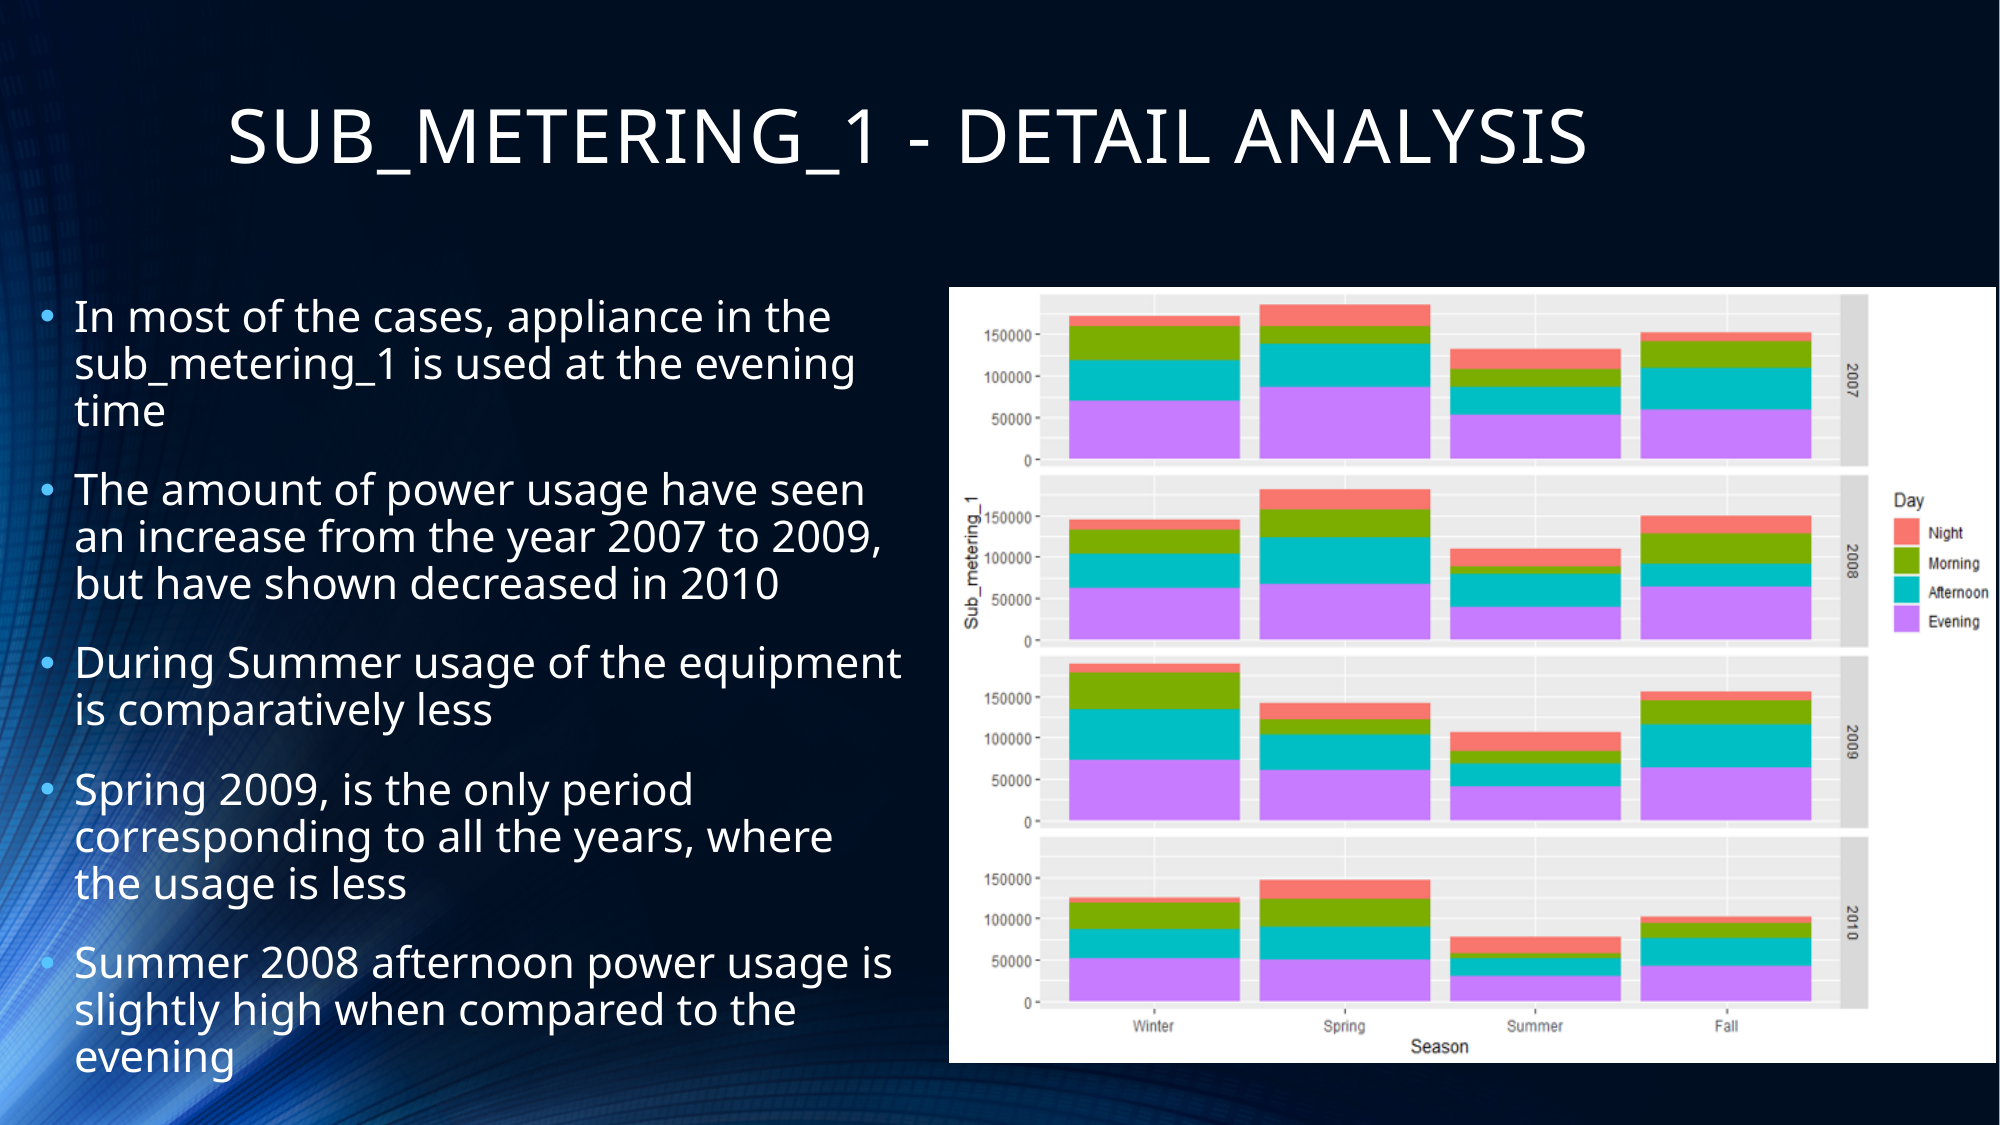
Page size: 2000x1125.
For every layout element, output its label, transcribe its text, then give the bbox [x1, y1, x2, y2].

list In most of the cases, appliance in the sub_metering_1 is used at the evening time The amount of power usage have seen an increase from the year 2007 to 2009, but have shown decreased in 2010 During Summer usage of the equipment is comparatively less Spring 2009, is the only period corresponding to all the years, where the usage is less Summer 2008 afternoon power usage is slightly high when compared to the evening [24, 287, 925, 1106]
picture [0, 0, 2000, 1125]
title SUB_METERING_1 - DETAIL ANALYSIS [212, 37, 1713, 188]
